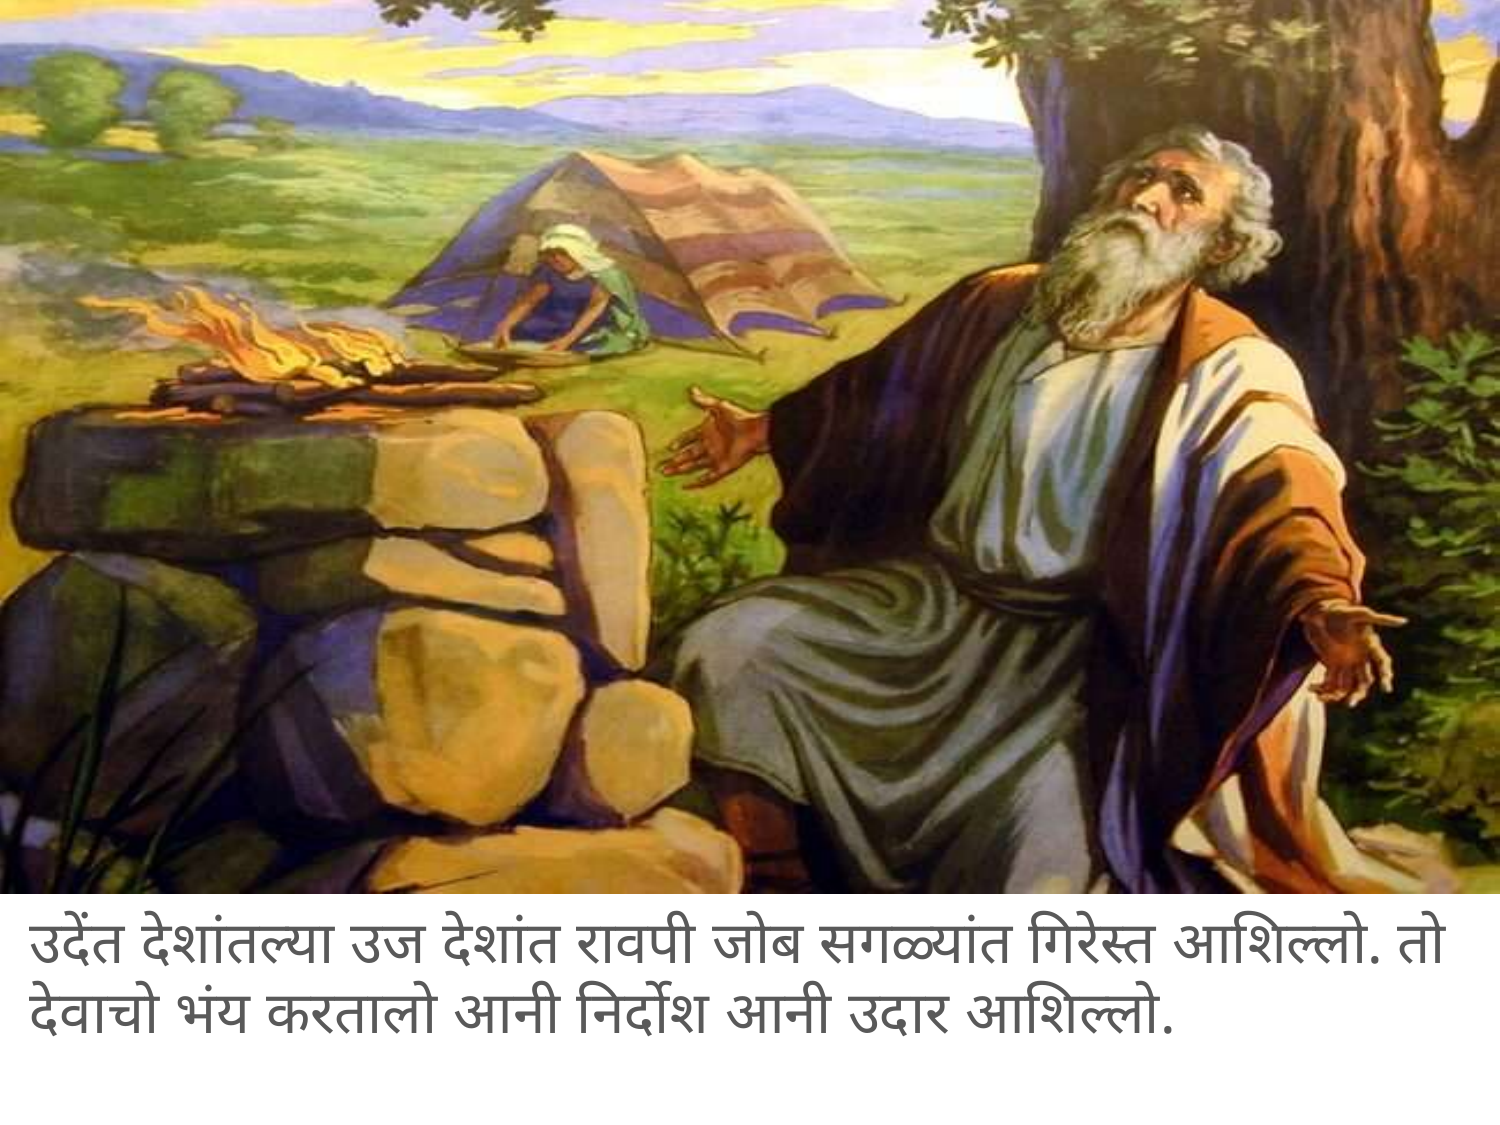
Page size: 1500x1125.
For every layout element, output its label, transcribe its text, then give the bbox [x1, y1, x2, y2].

text_box उदेंत देशांतल्या उज देशांत रावपी जोब सगळ्यांत गिरेस्त आशिल्लो. तो देवाचो भंय करतालो आनी निर्दोश आनी उदार आशिल्लो. [14, 902, 1486, 1053]
picture [0, 0, 1500, 894]
